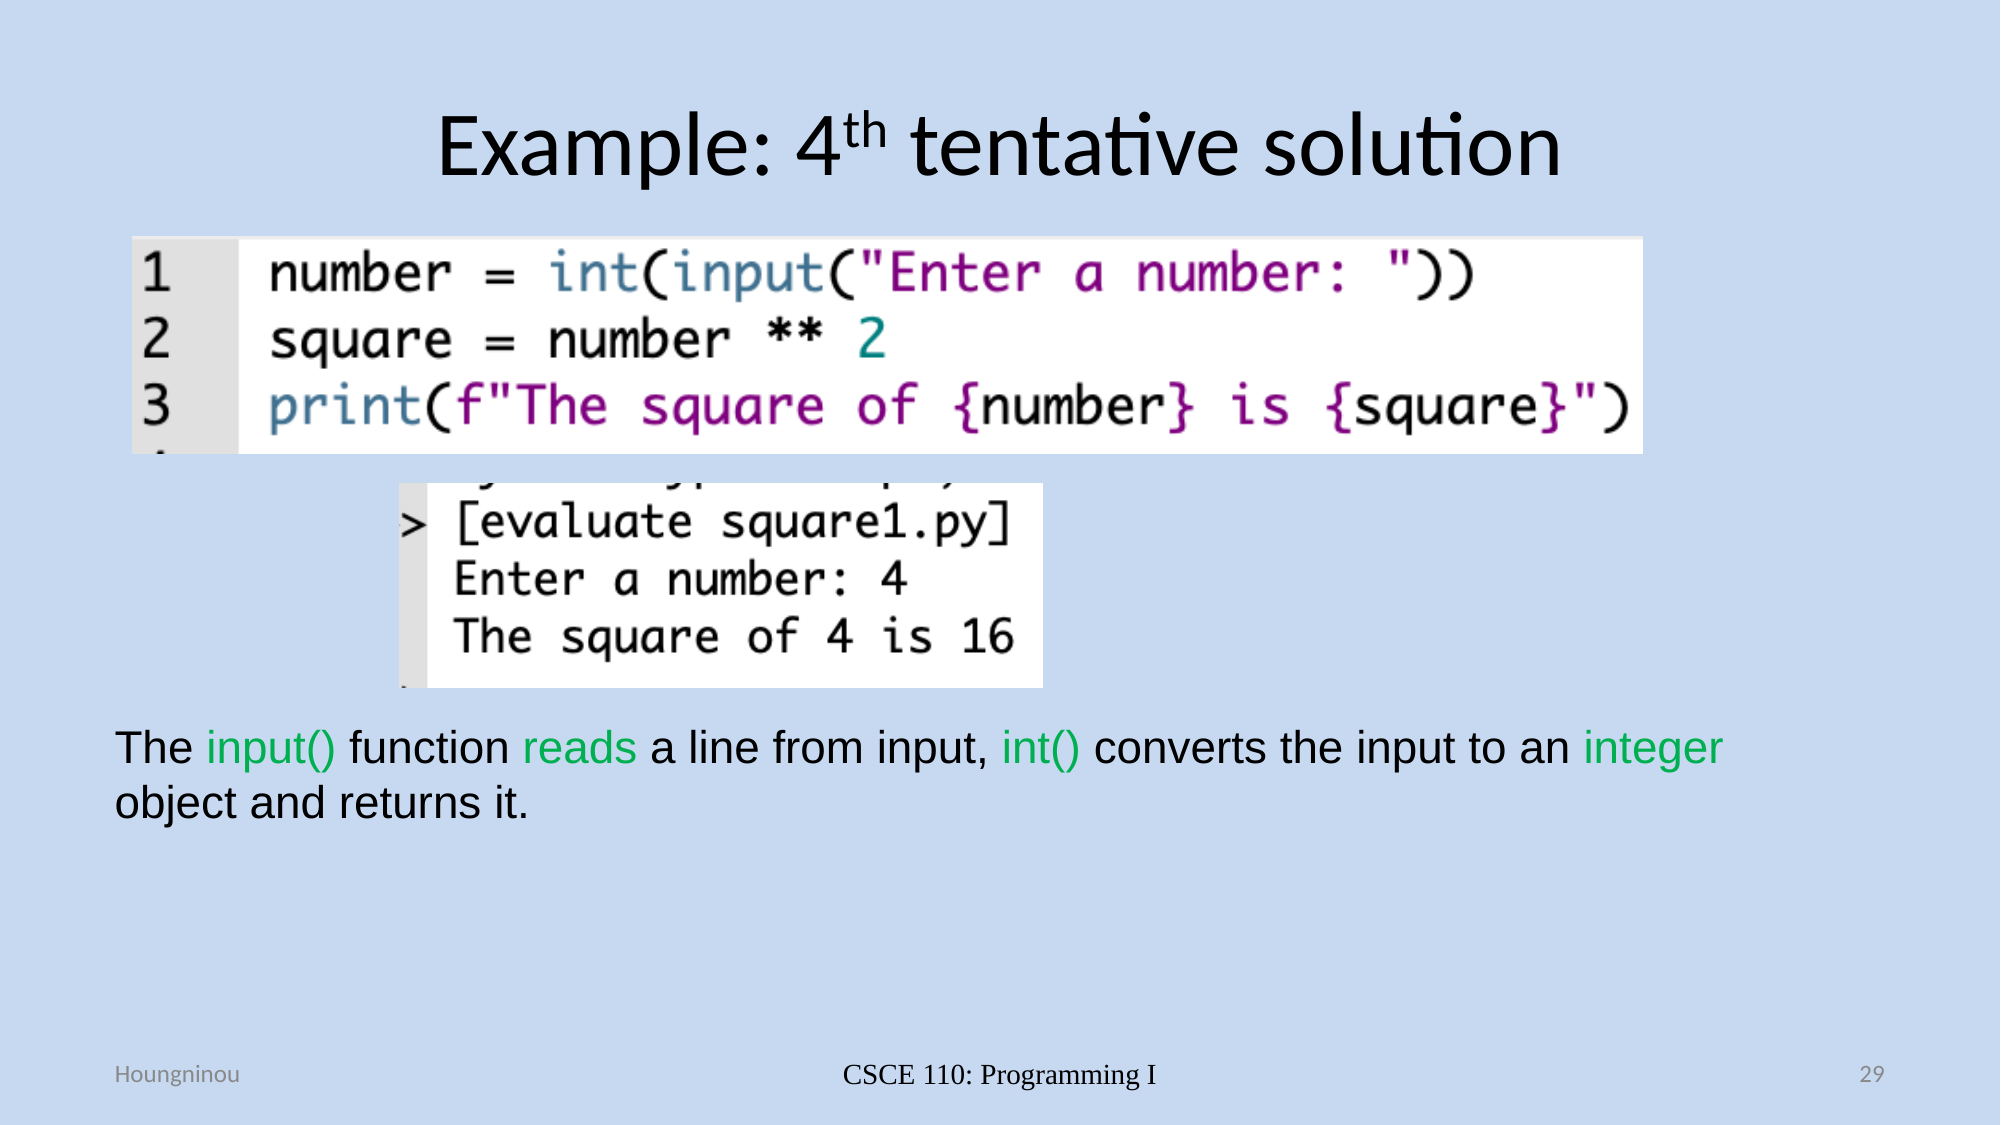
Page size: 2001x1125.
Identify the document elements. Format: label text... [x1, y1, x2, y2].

picture [399, 483, 1043, 688]
slide_number Houngninou [99, 1042, 567, 1103]
slide_number 29 [1433, 1042, 1900, 1103]
footer CSCE 110: Programming I [683, 1042, 1317, 1103]
picture [132, 235, 1643, 455]
text_box The input() function reads a line from input, int() converts the input to an integer object and returns it. [99, 710, 1838, 836]
title Example: 4th tentative solution [99, 45, 1900, 233]
